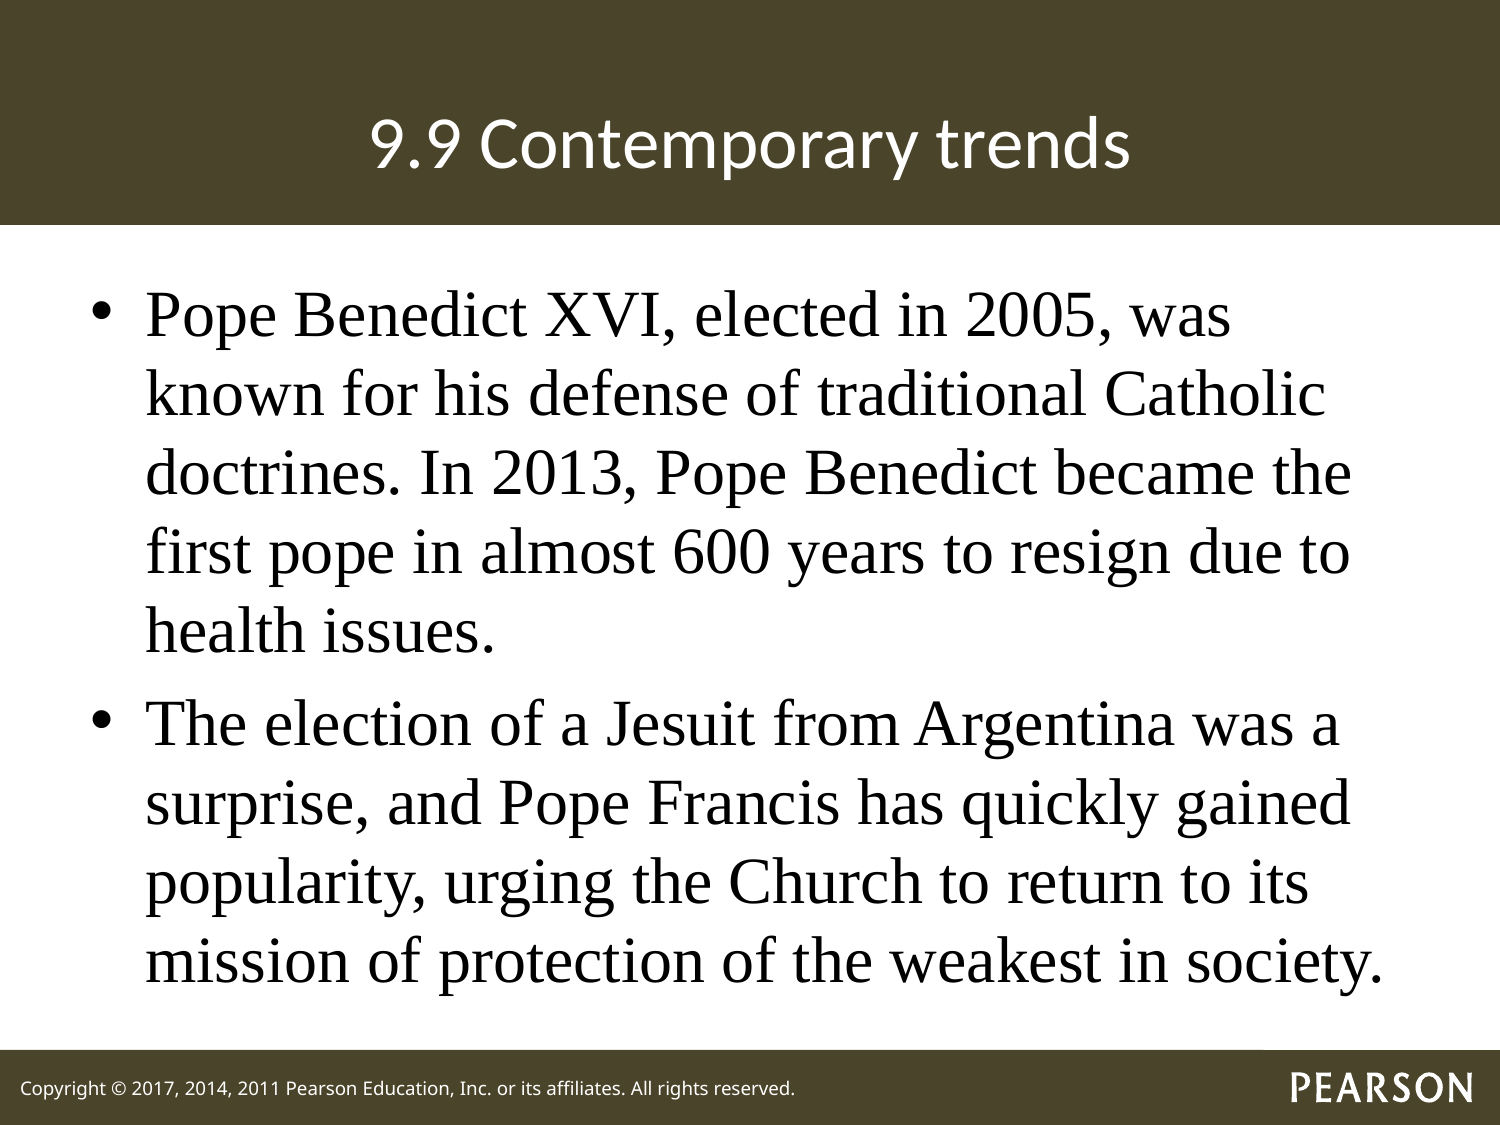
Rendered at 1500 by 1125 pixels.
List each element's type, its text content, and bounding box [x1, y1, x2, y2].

list Pope Benedict XVI, elected in 2005, was known for his defense of traditional Catholic doctrines. In 2013, Pope Benedict became the first pope in almost 600 years to resign due to health issues. The election of a Jesuit from Argentina was a surprise, and Pope Francis has quickly gained popularity, urging the Church to return to its mission of protection of the weakest in society. [75, 262, 1425, 1005]
title 9.9 Contemporary trends [75, 45, 1425, 233]
